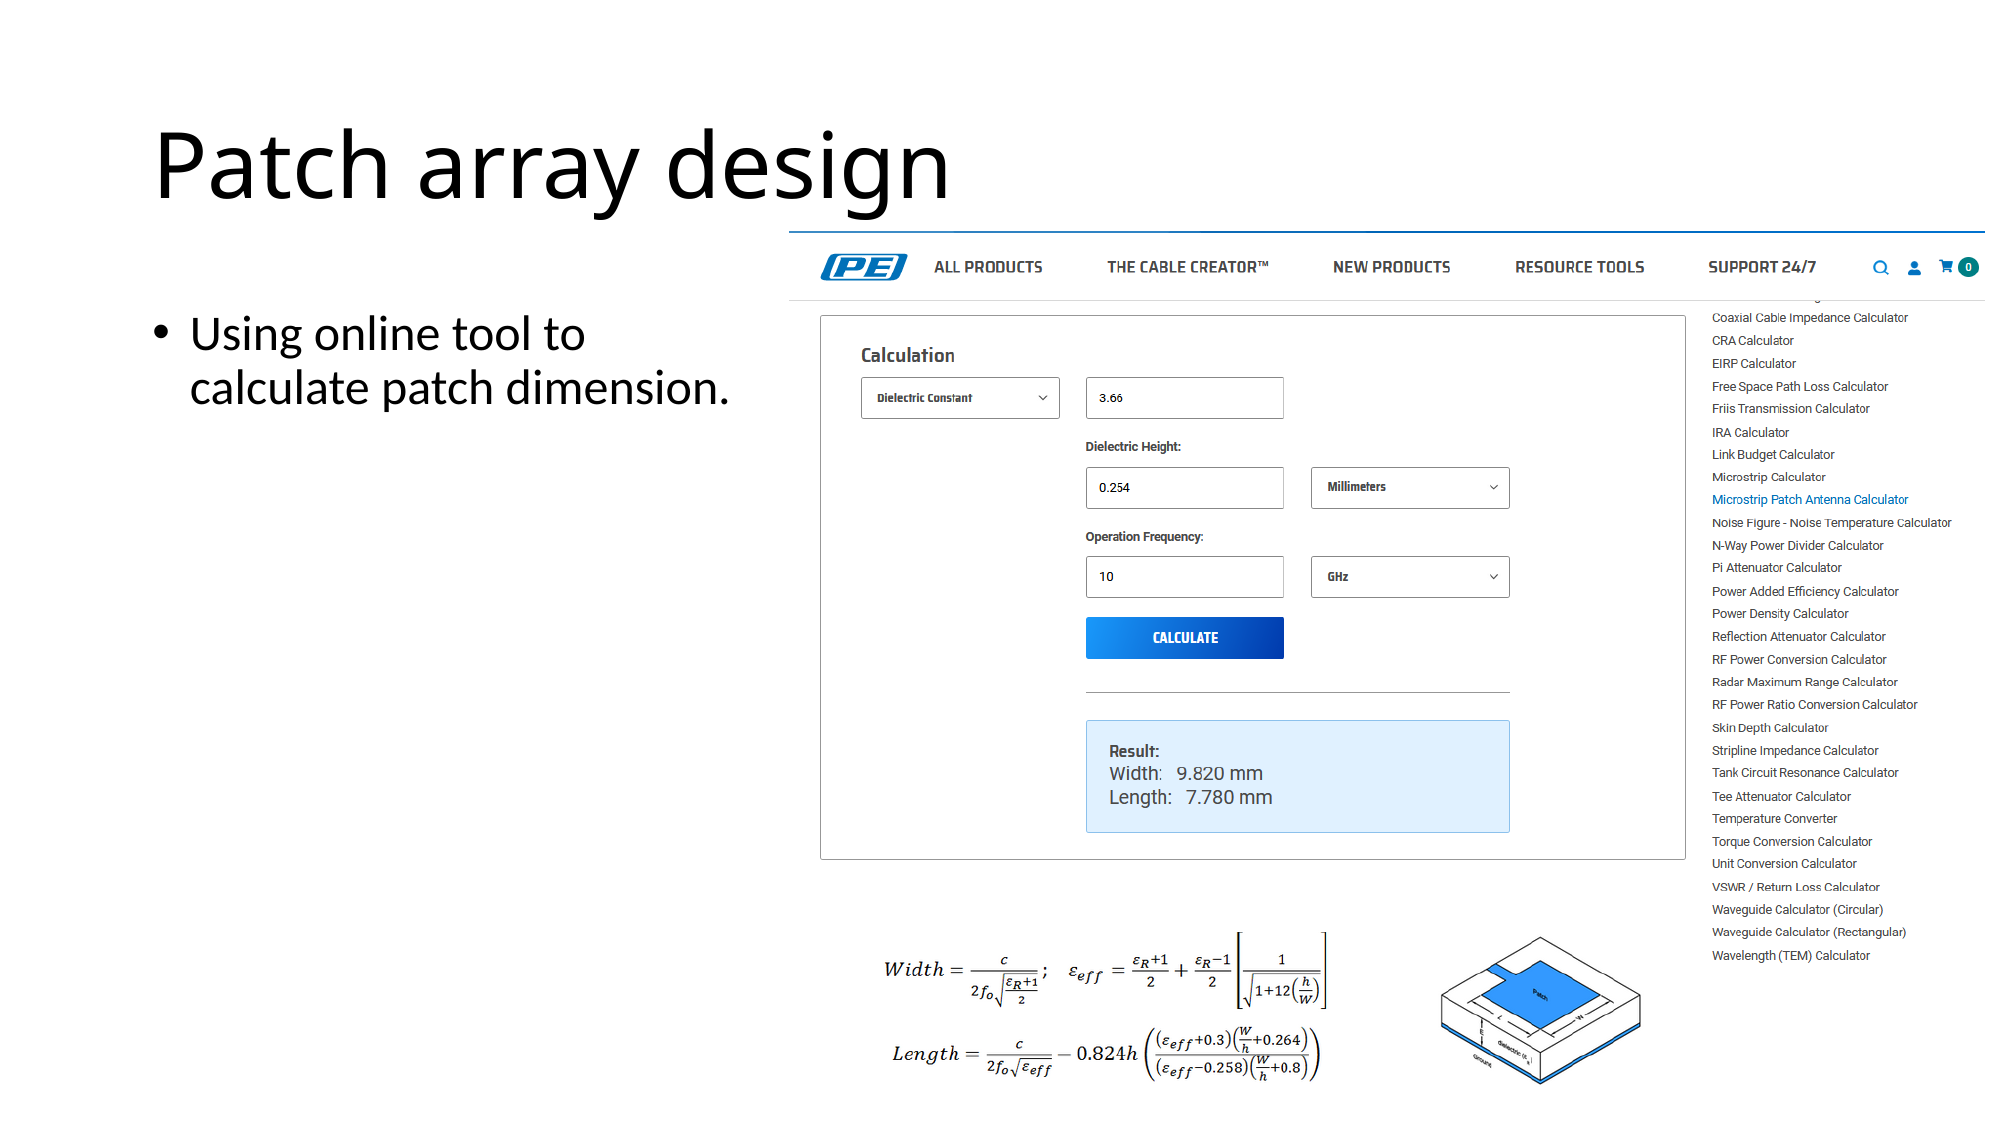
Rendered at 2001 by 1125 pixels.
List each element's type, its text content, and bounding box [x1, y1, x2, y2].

list Using online tool to calculate patch dimension. [137, 299, 770, 1014]
picture [789, 230, 1985, 1097]
title Patch array design [137, 59, 1863, 278]
